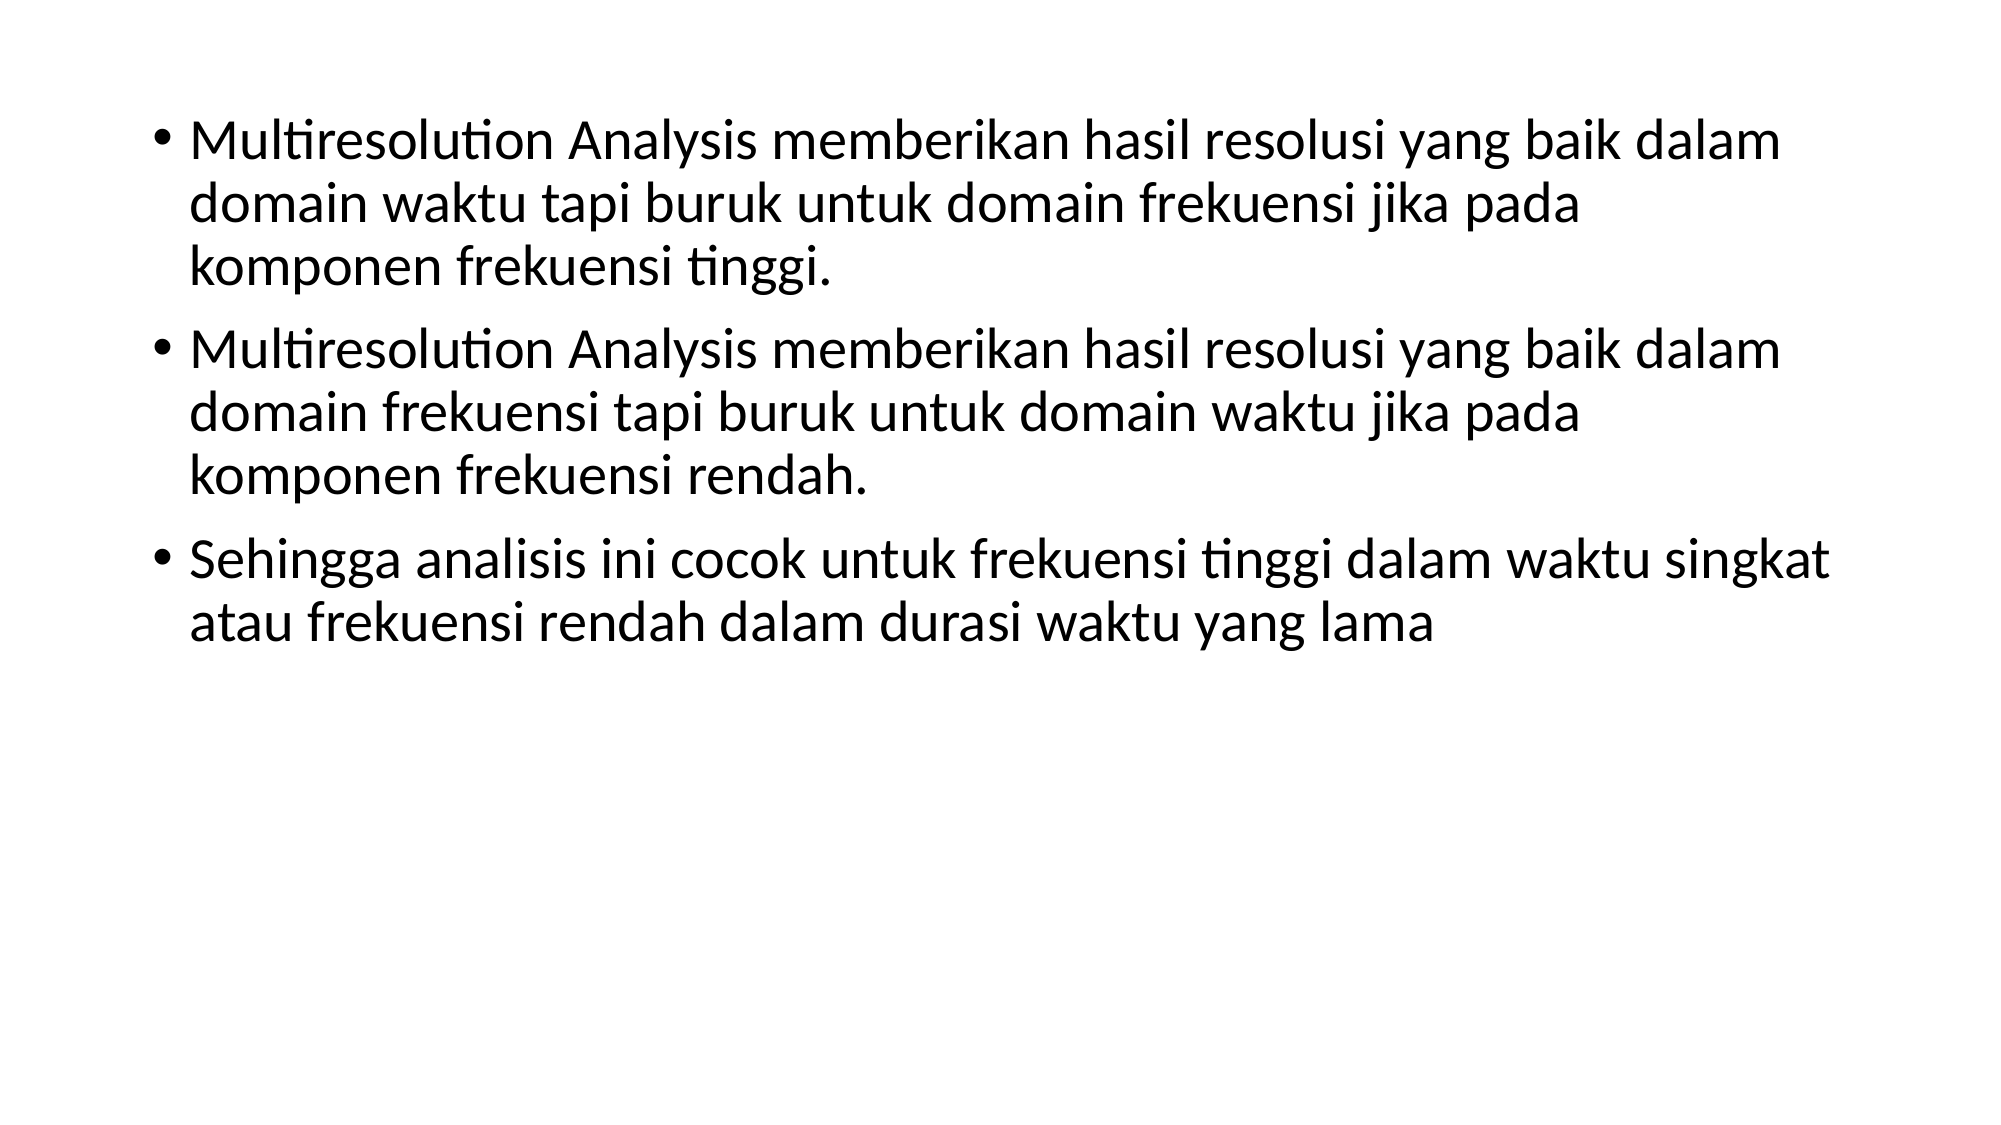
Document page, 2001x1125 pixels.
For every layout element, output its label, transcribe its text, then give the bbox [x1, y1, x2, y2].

list Multiresolution Analysis memberikan hasil resolusi yang baik dalam domain waktu tapi buruk untuk domain frekuensi jika pada komponen frekuensi tinggi. Multiresolution Analysis memberikan hasil resolusi yang baik dalam domain frekuensi tapi buruk untuk domain waktu jika pada komponen frekuensi rendah. Sehingga analisis ini cocok untuk frekuensi tinggi dalam waktu singkat atau frekuensi rendah dalam durasi waktu yang lama [137, 101, 1863, 1014]
